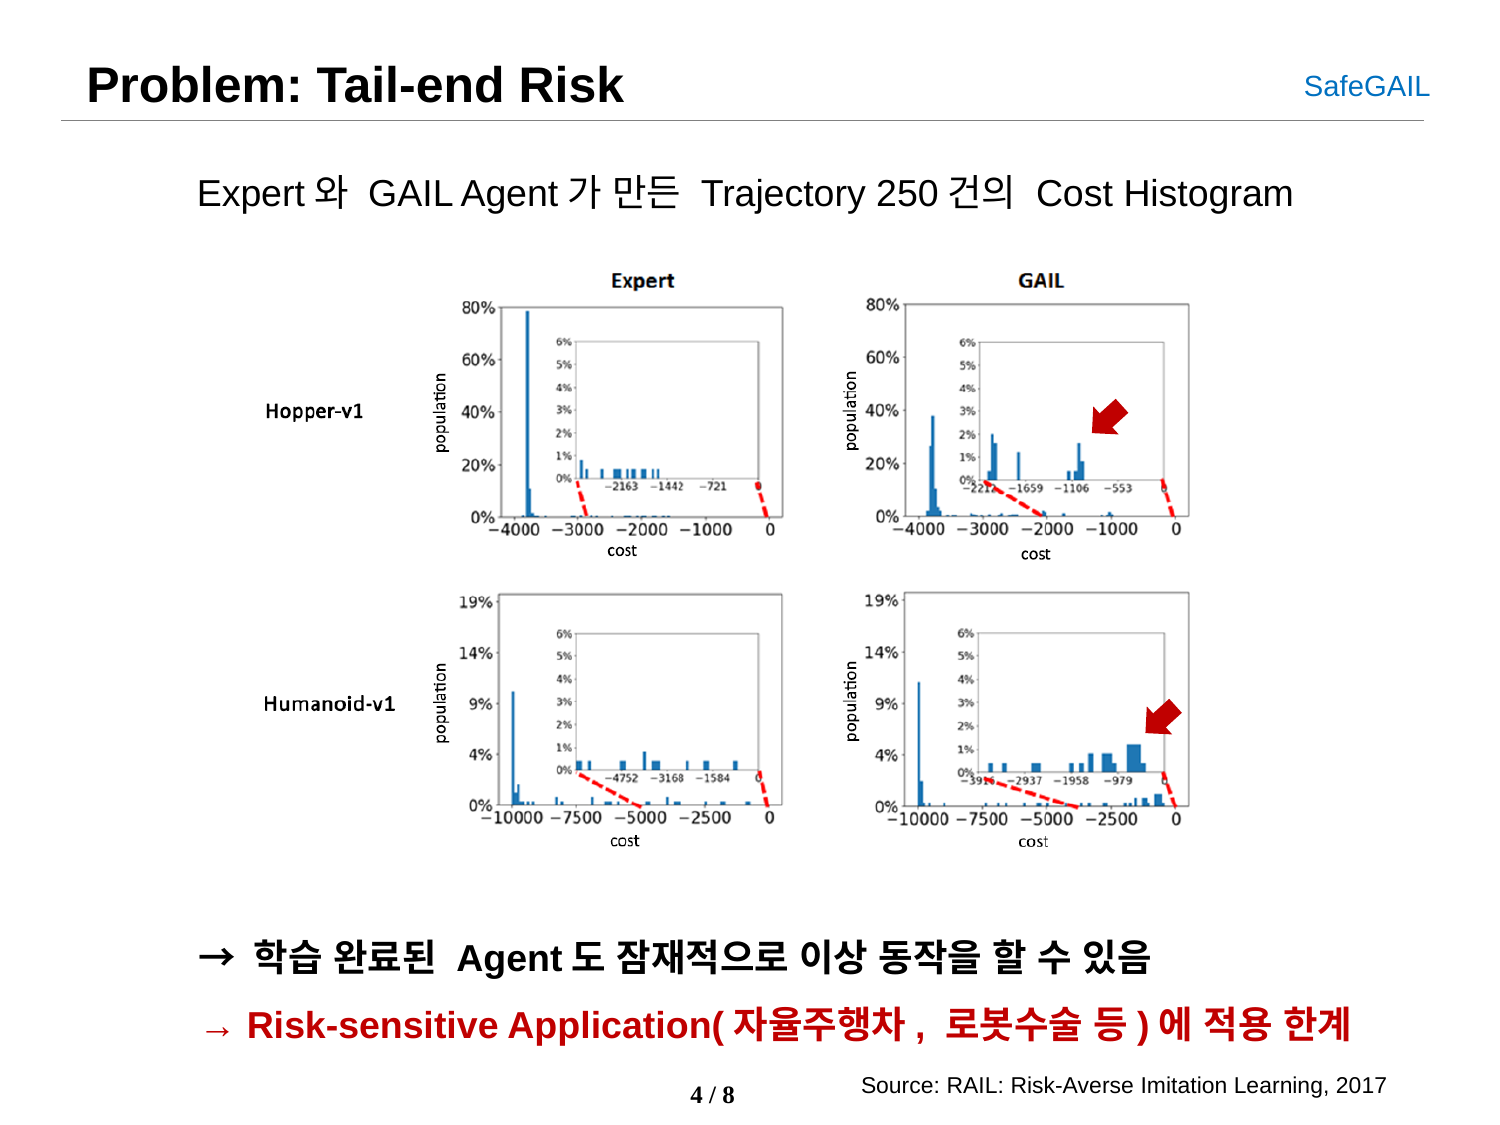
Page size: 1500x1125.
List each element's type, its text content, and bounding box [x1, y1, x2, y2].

text_box SafeGAIL [1289, 59, 1446, 110]
text_box Problem: Tail-end Risk [71, 44, 640, 120]
text_box → 학습 완료된 Agent도 잠재적으로 이상 동작을 할 수 있음 → Risk-sensitive Application(자율주행차, 로봇수술 등)에 적용 한계 [184, 903, 1368, 1054]
slide_number 4 / 8 [543, 1063, 882, 1124]
text_box Expert와 GAIL Agent가 만든 Trajectory 250건의 Cost Histogram [182, 161, 1310, 222]
picture [253, 267, 1196, 853]
text_box Source: RAIL: Risk-Averse Imitation Learning, 2017 [882, 1063, 1403, 1106]
